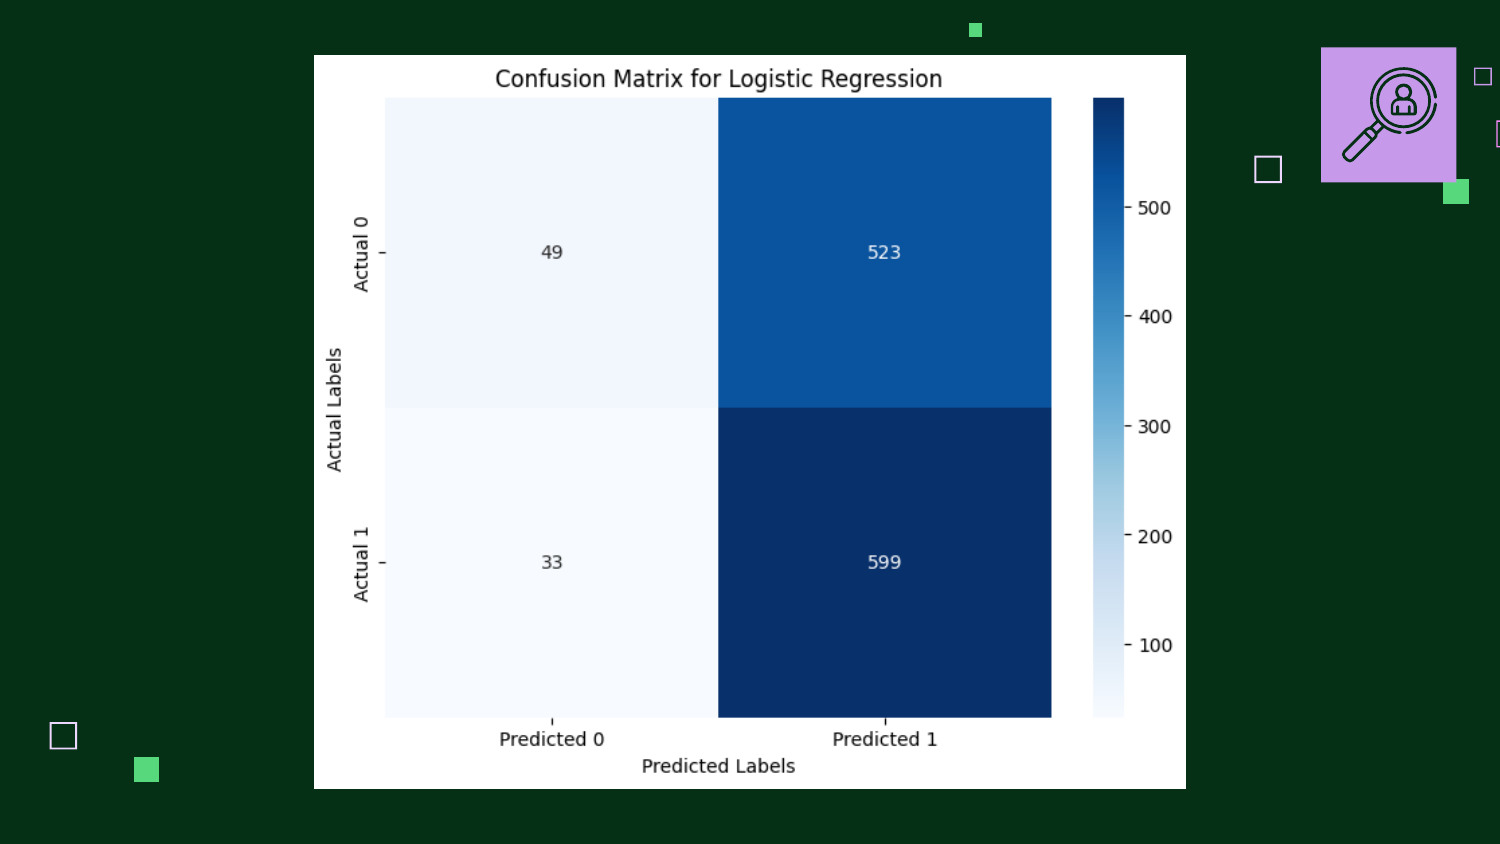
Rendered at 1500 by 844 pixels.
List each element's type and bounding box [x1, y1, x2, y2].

picture [314, 55, 1186, 789]
text_box [1341, 66, 1438, 163]
text_box [1321, 47, 1457, 183]
